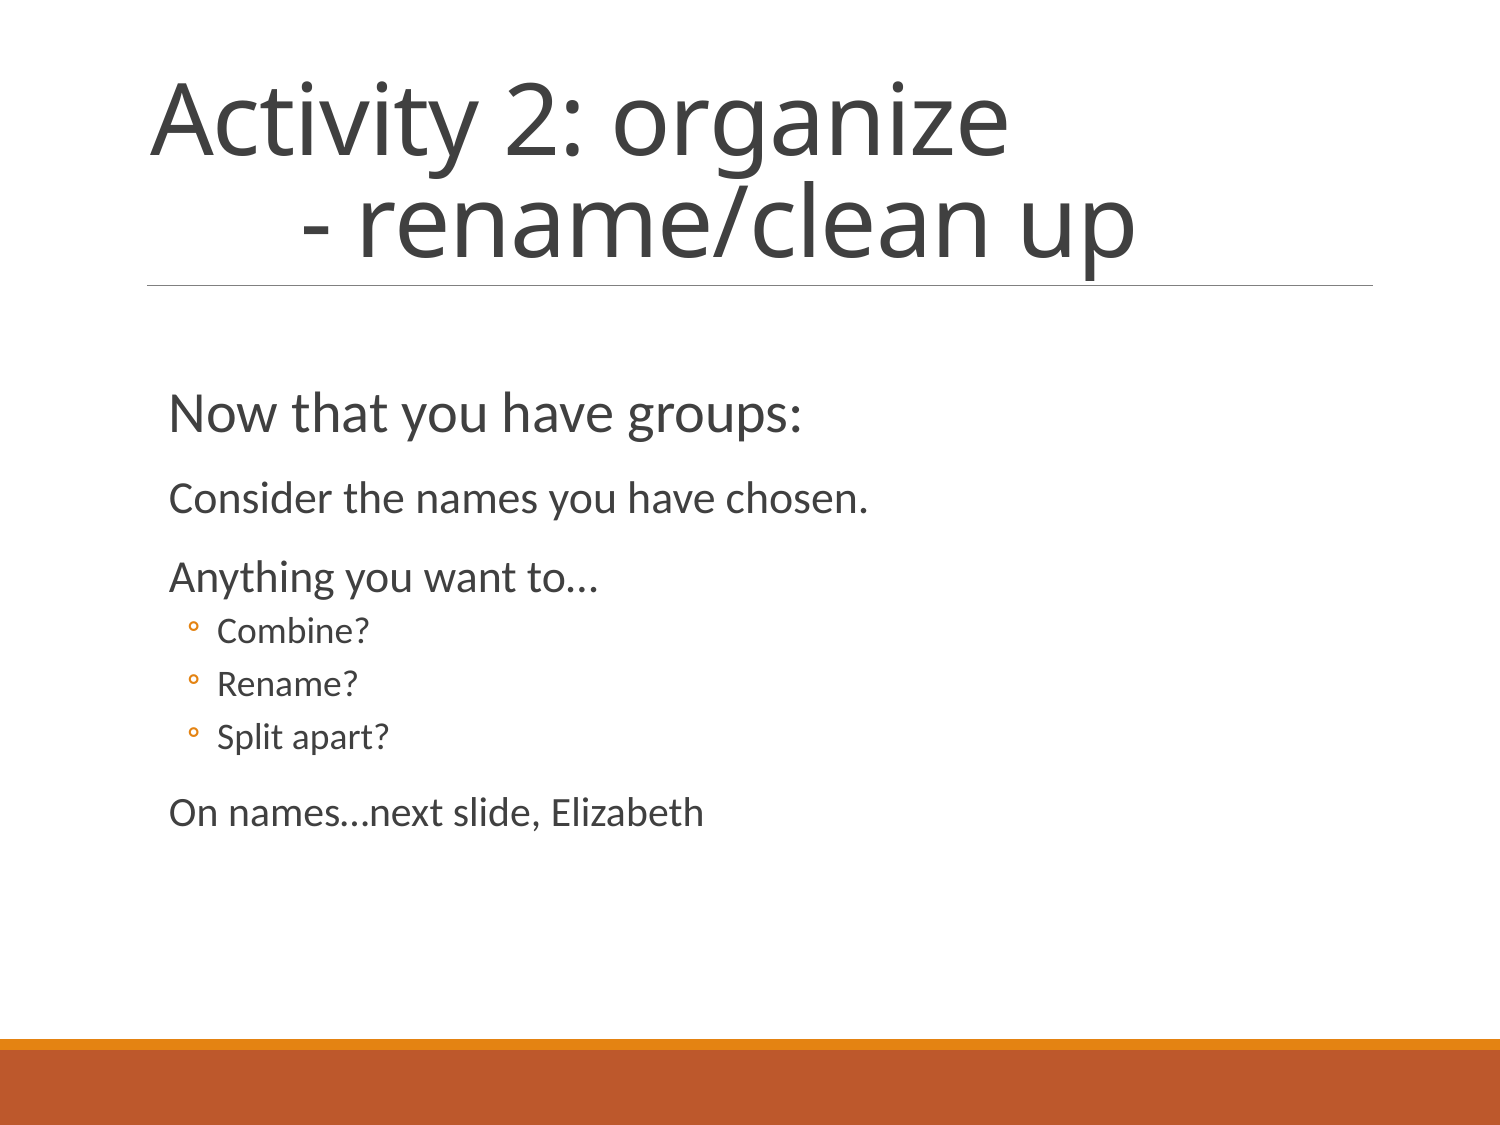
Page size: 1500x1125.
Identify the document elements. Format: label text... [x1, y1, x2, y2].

title Activity 2: organize - rename/clean up [135, 47, 1373, 285]
list Now that you have groups: Consider the names you have chosen. Anything you want to… Combine? Rename? Split apart? On names…next slide, Elizabeth [154, 375, 1407, 1036]
